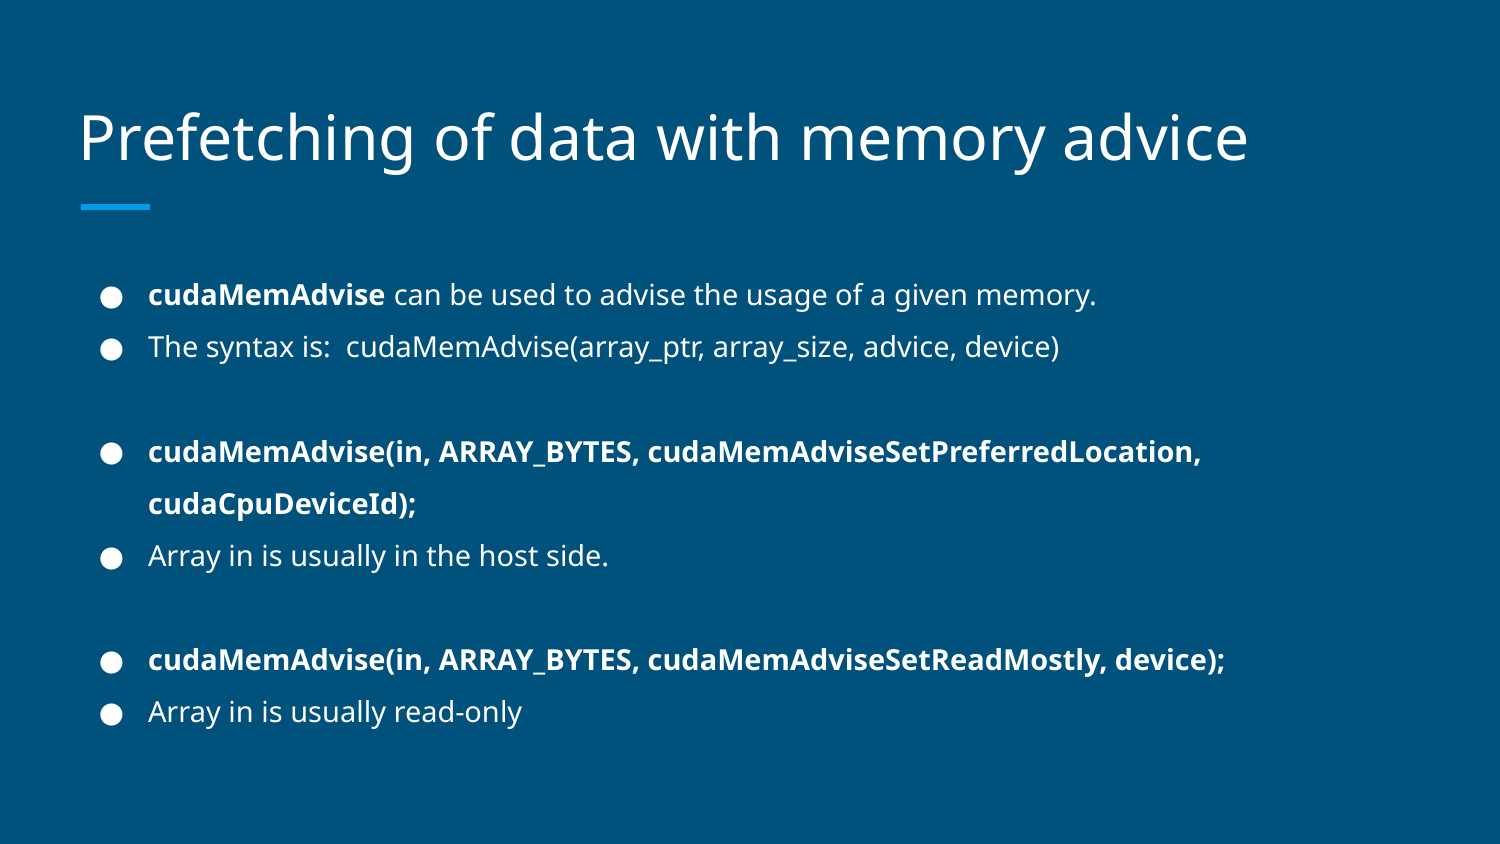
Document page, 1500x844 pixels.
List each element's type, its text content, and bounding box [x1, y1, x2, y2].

list cudaMemAdvise can be used to advise the usage of a given memory. The syntax is: cudaMemAdvise(array_ptr, array_size, advice, device) cudaMemAdvise(in, ARRAY_BYTES, cudaMemAdviseSetPreferredLocation, cudaCpuDeviceId); Array in is usually in the host side. cudaMemAdvise(in, ARRAY_BYTES, cudaMemAdviseSetReadMostly, device); Array in is usually read-only [63, 244, 1437, 750]
title Prefetching of data with memory advice [63, 75, 1437, 188]
